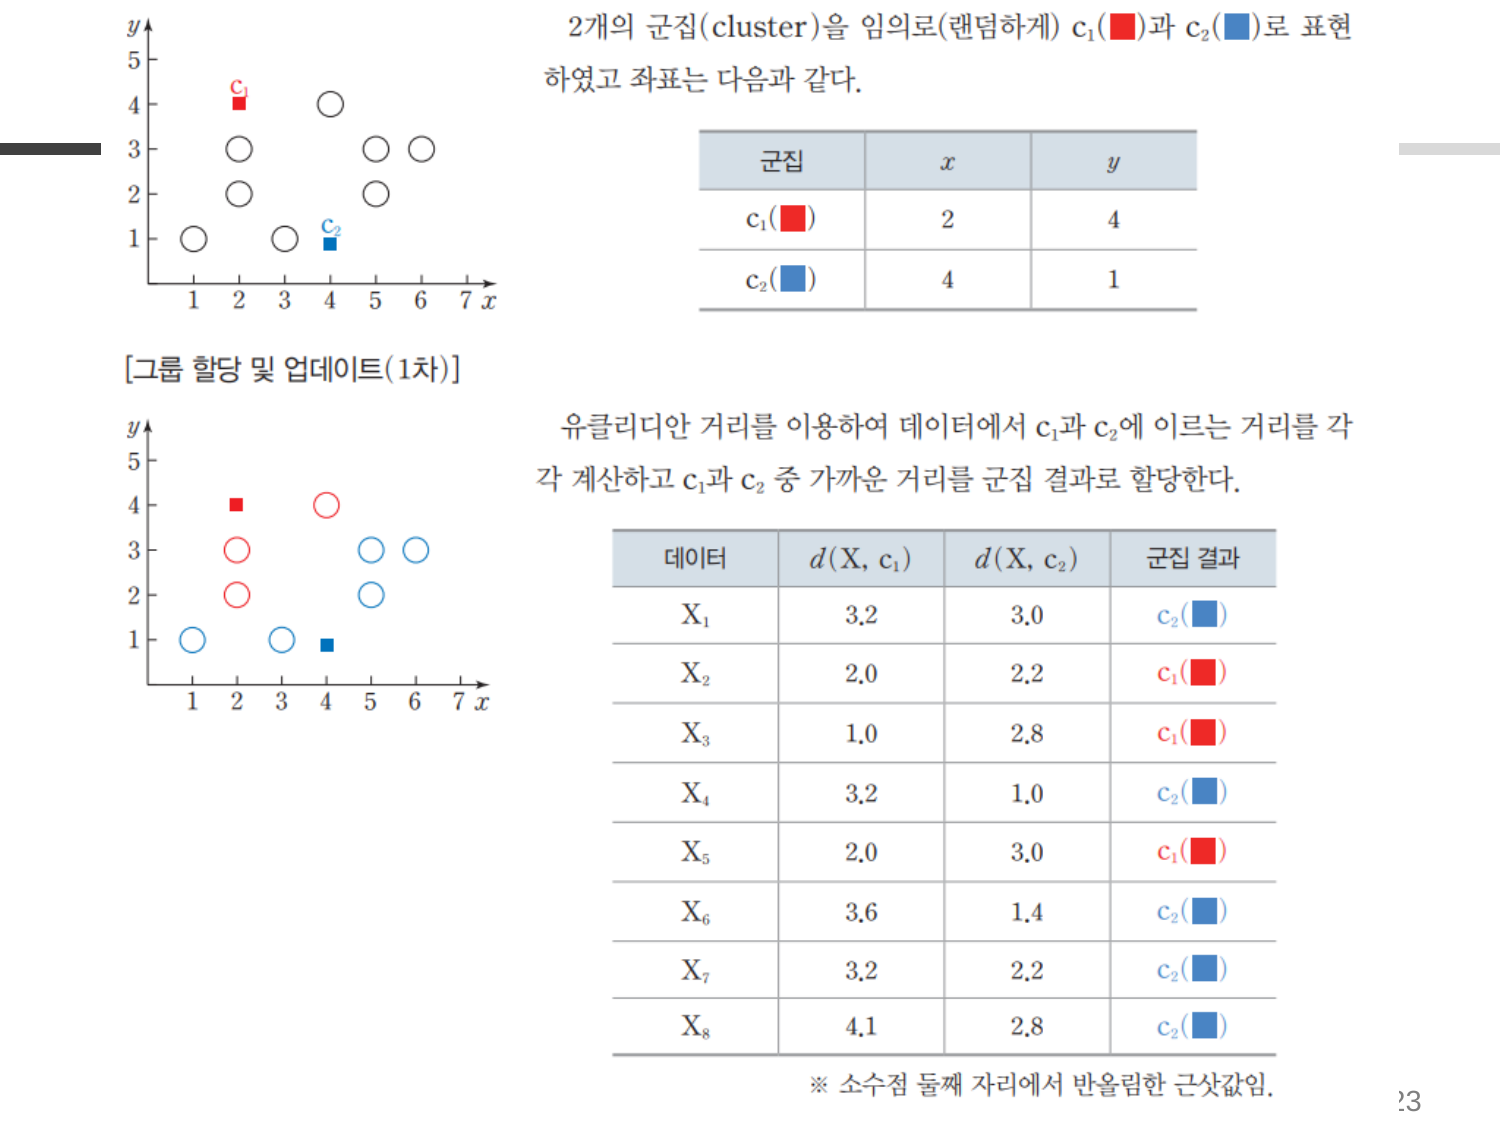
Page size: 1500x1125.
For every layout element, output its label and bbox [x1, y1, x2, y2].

picture [101, 0, 1399, 1125]
